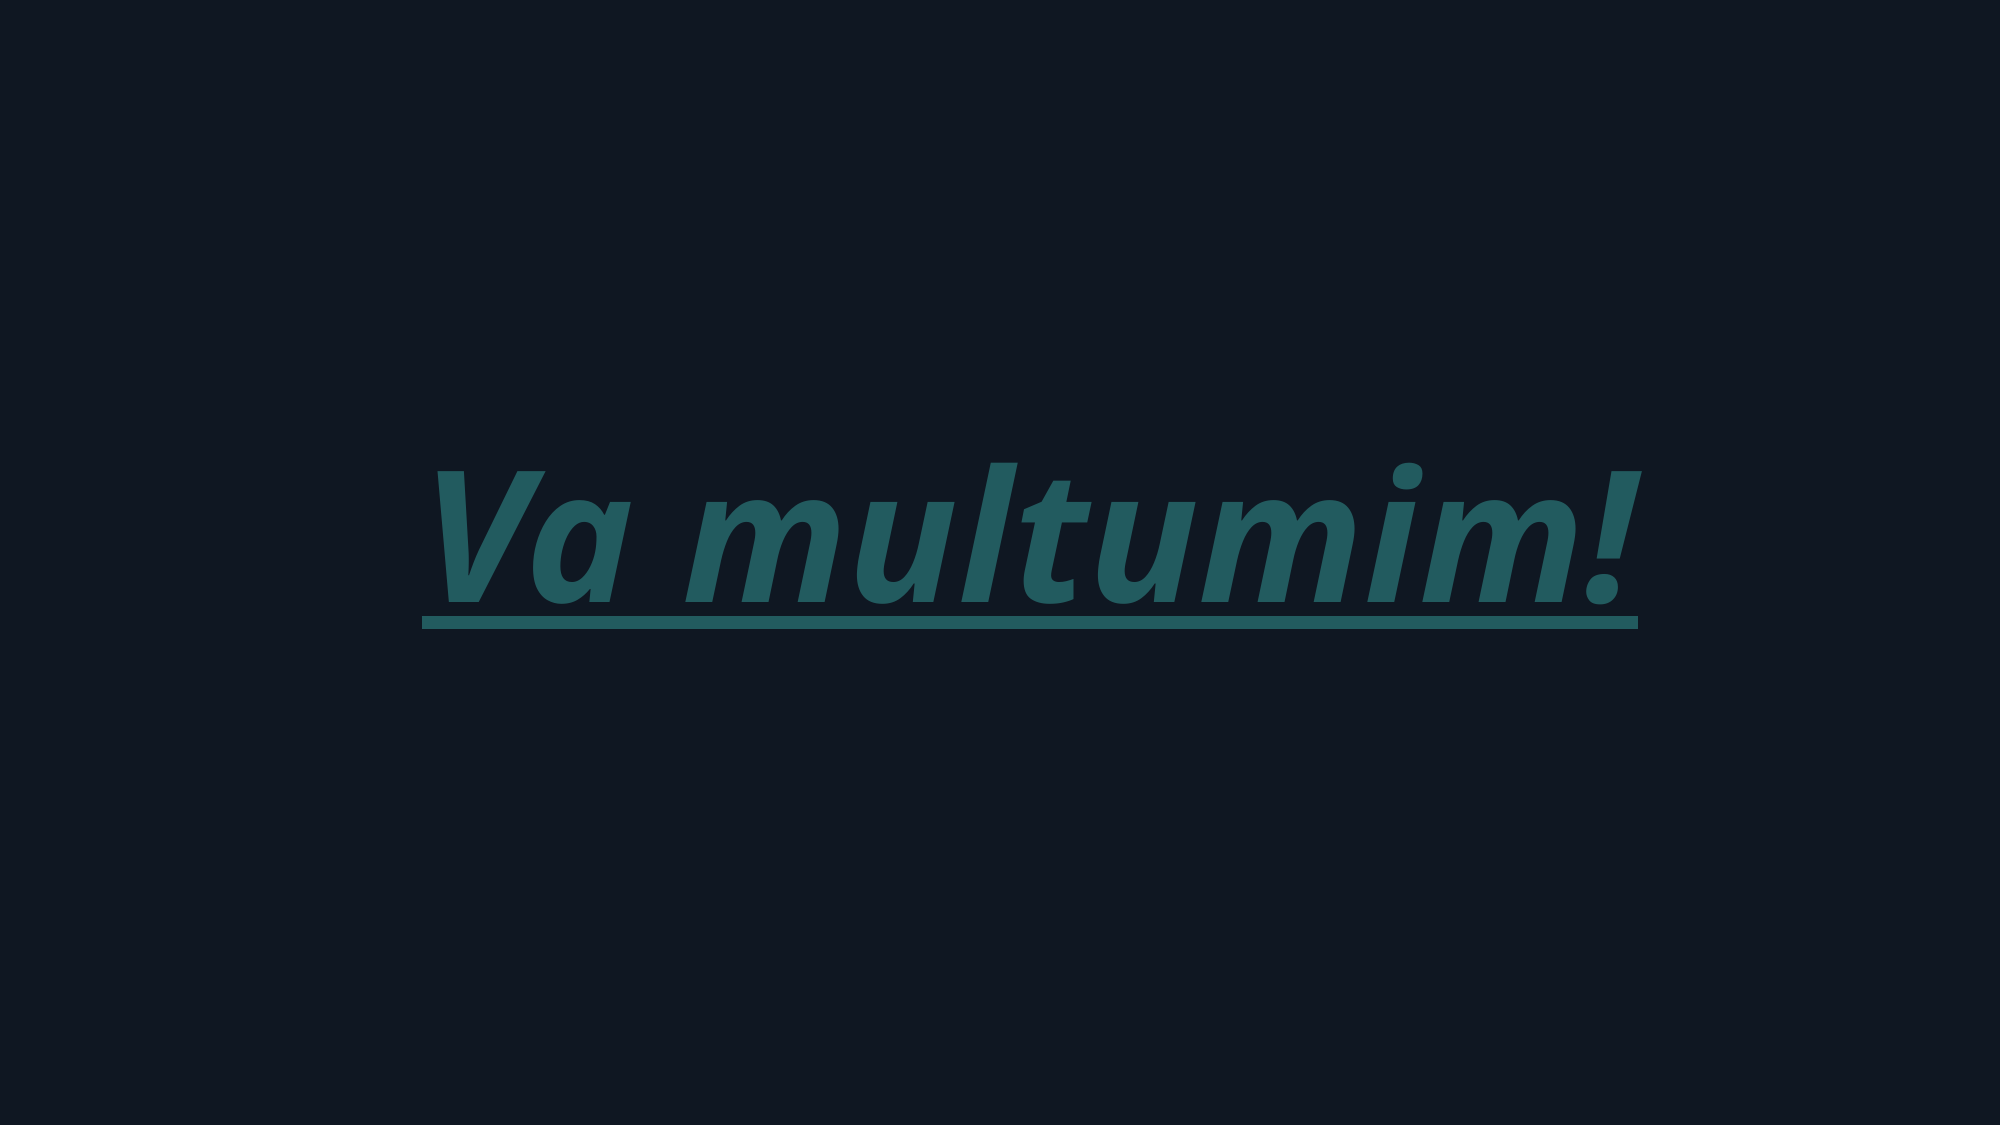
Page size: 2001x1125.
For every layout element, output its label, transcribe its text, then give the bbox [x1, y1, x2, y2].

text_box Va multumim! [204, 411, 1855, 646]
